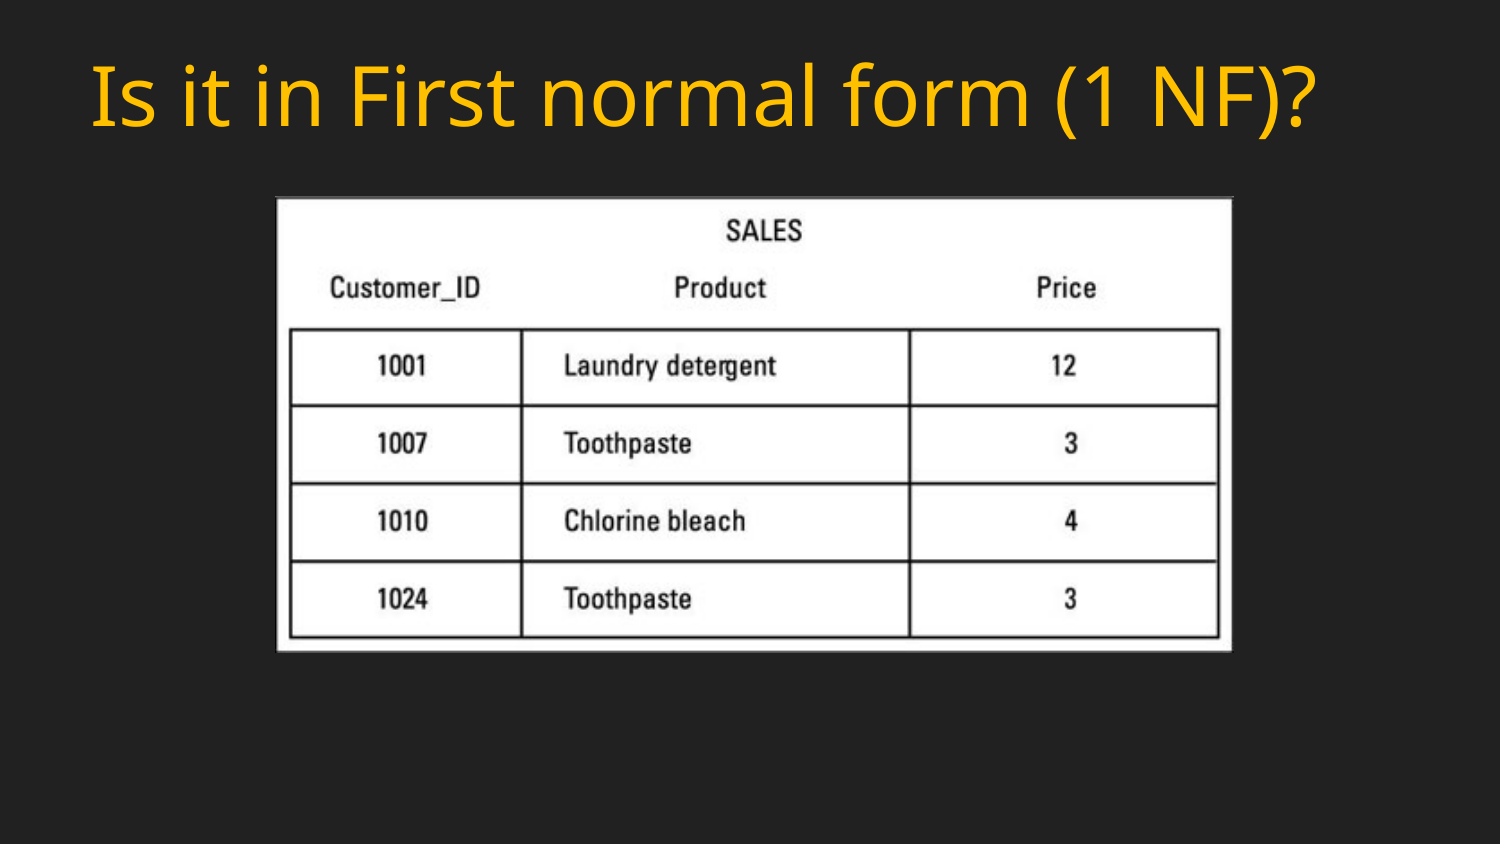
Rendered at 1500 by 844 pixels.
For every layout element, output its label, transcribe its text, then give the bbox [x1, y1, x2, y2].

picture [275, 195, 1234, 654]
title Is it in First normal form (1 NF)? [75, 28, 1425, 197]
